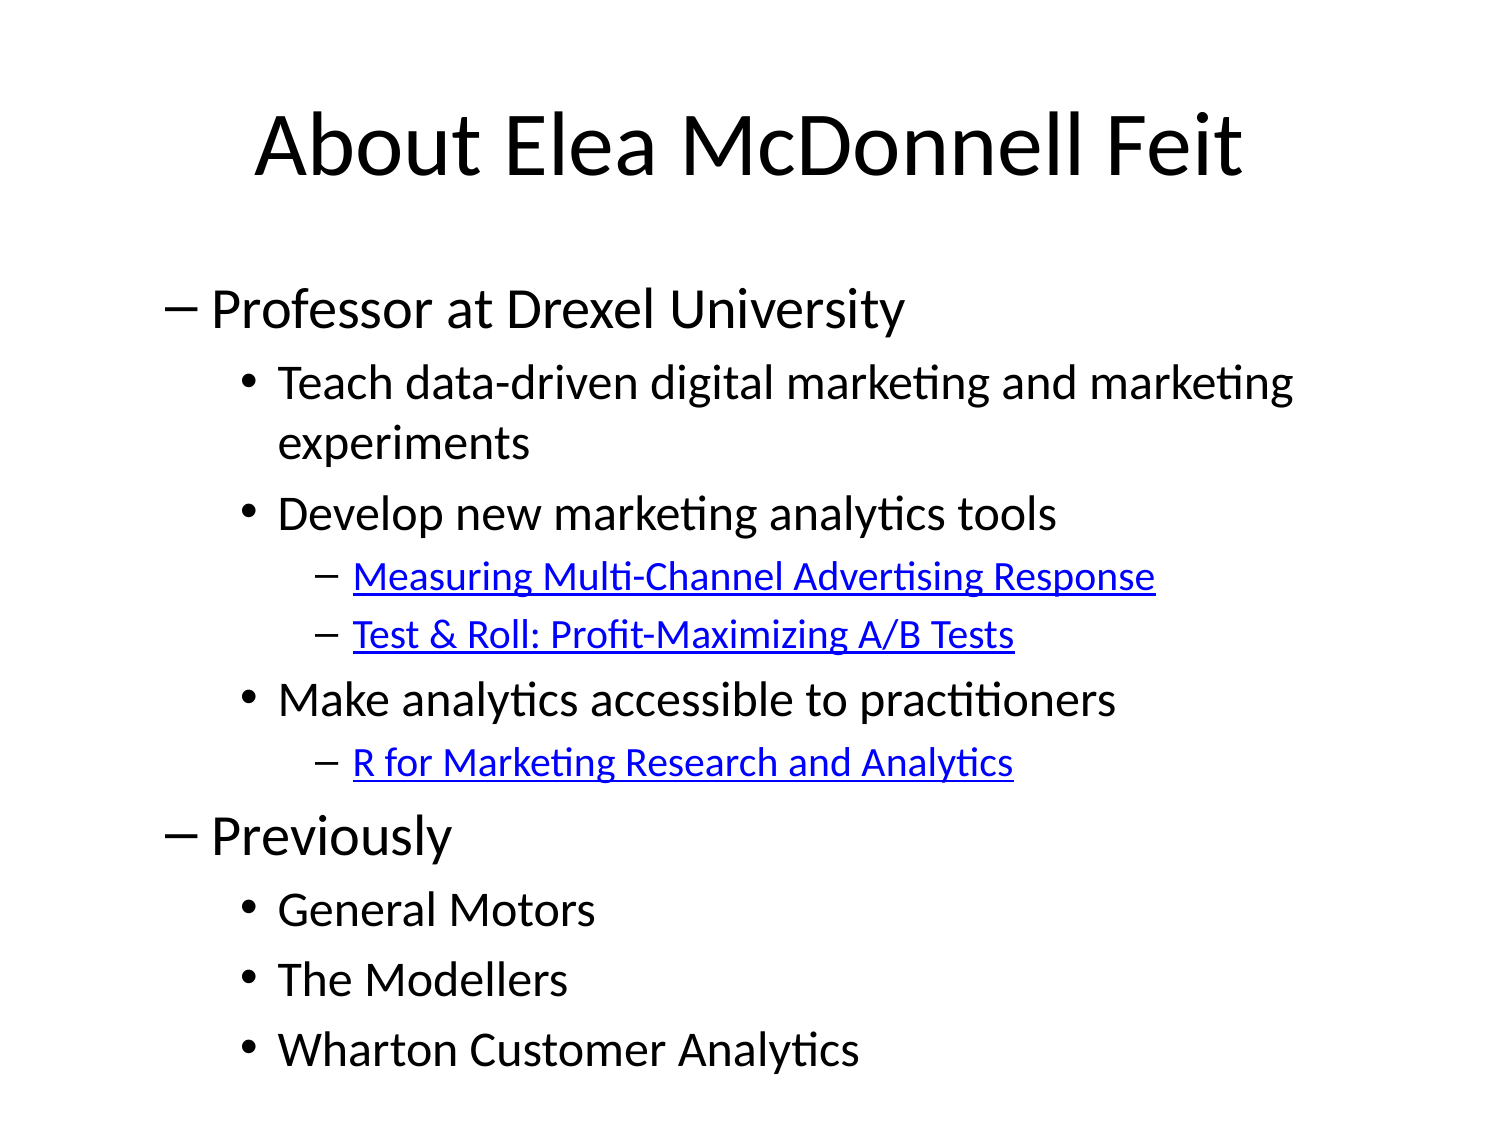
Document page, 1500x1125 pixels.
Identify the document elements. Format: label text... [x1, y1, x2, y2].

list Professor at Drexel University Teach data-driven digital marketing and marketing experiments Develop new marketing analytics tools Measuring Multi-Channel Advertising Response Test & Roll: Profit-Maximizing A/B Tests Make analytics accessible to practitioners R for Marketing Research and Analytics Previously General Motors The Modellers Wharton Customer Analytics [75, 262, 1425, 1005]
title About Elea McDonnell Feit [75, 45, 1425, 233]
